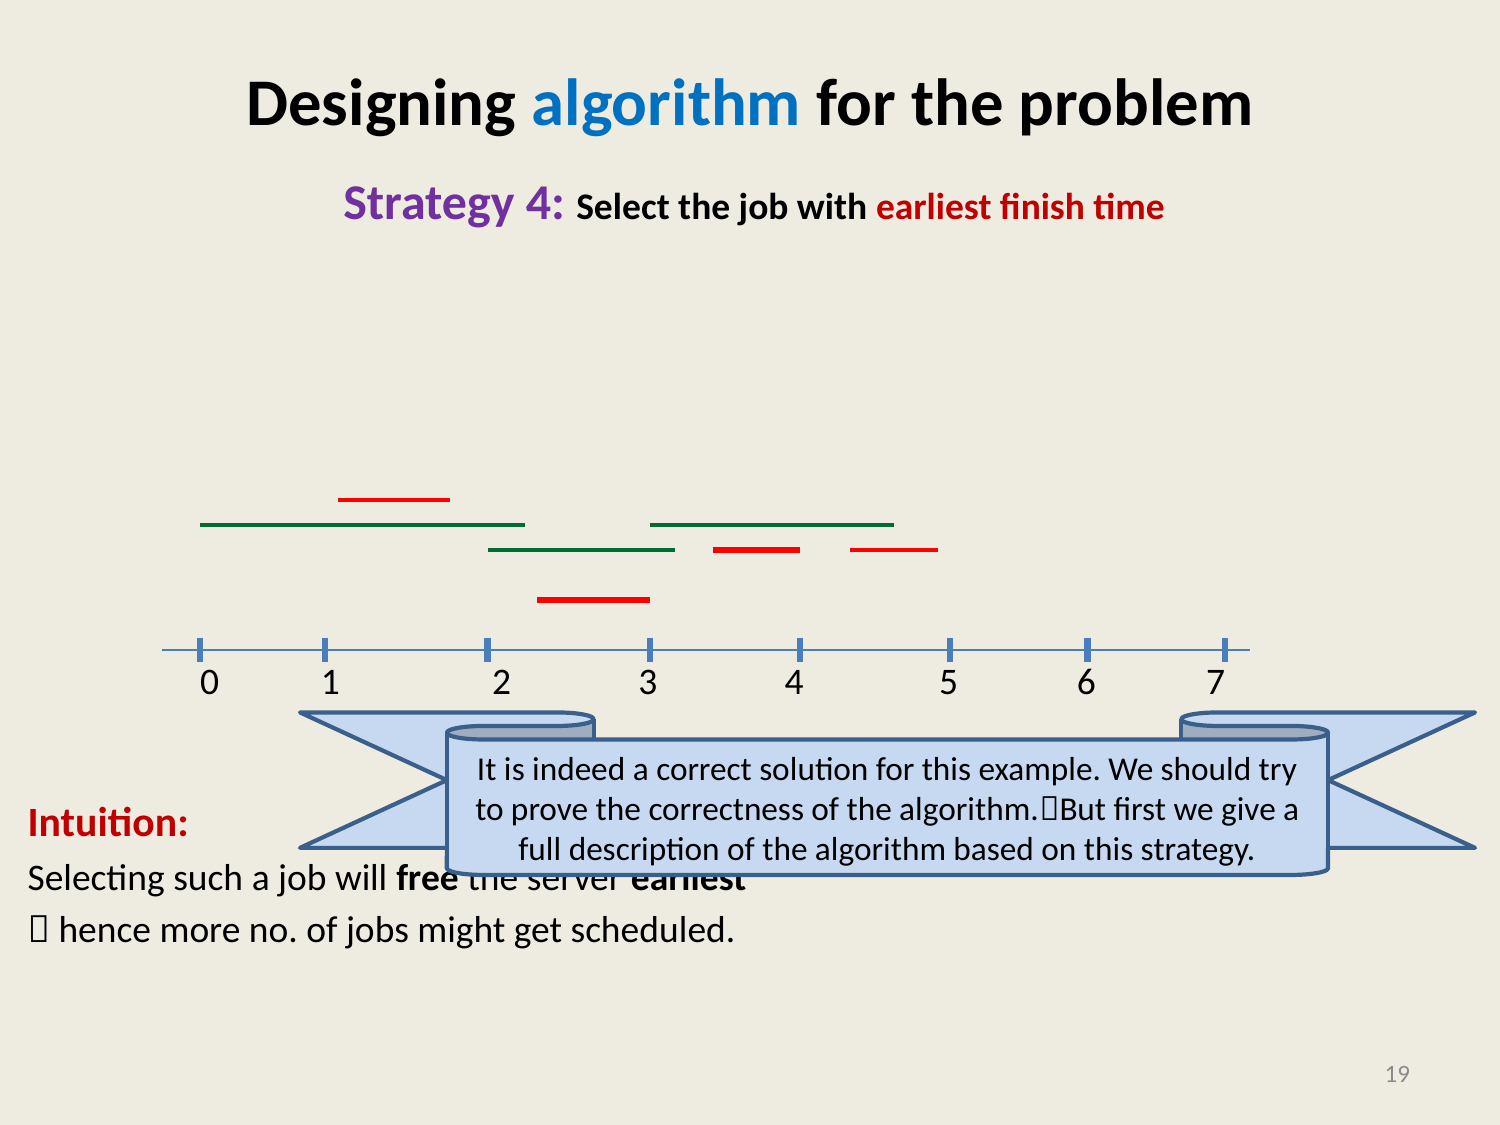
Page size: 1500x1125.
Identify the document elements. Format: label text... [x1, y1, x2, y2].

title Designing algorithm for the problem [75, 45, 1425, 233]
text_box Strategy 4: Select the job with earliest finish time [328, 162, 1181, 238]
text_box It is indeed a correct solution for this example. We should try to prove the correctness of the algorithm.But first we give a full description of the algorithm based on this strategy. [297, 710, 1478, 878]
list Intuition: Selecting such a job will free the server earliest  hence more no. of jobs might get scheduled. [12, 262, 1488, 1005]
slide_number 19 [1074, 1042, 1425, 1103]
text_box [199, 499, 894, 551]
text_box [162, 637, 1253, 711]
